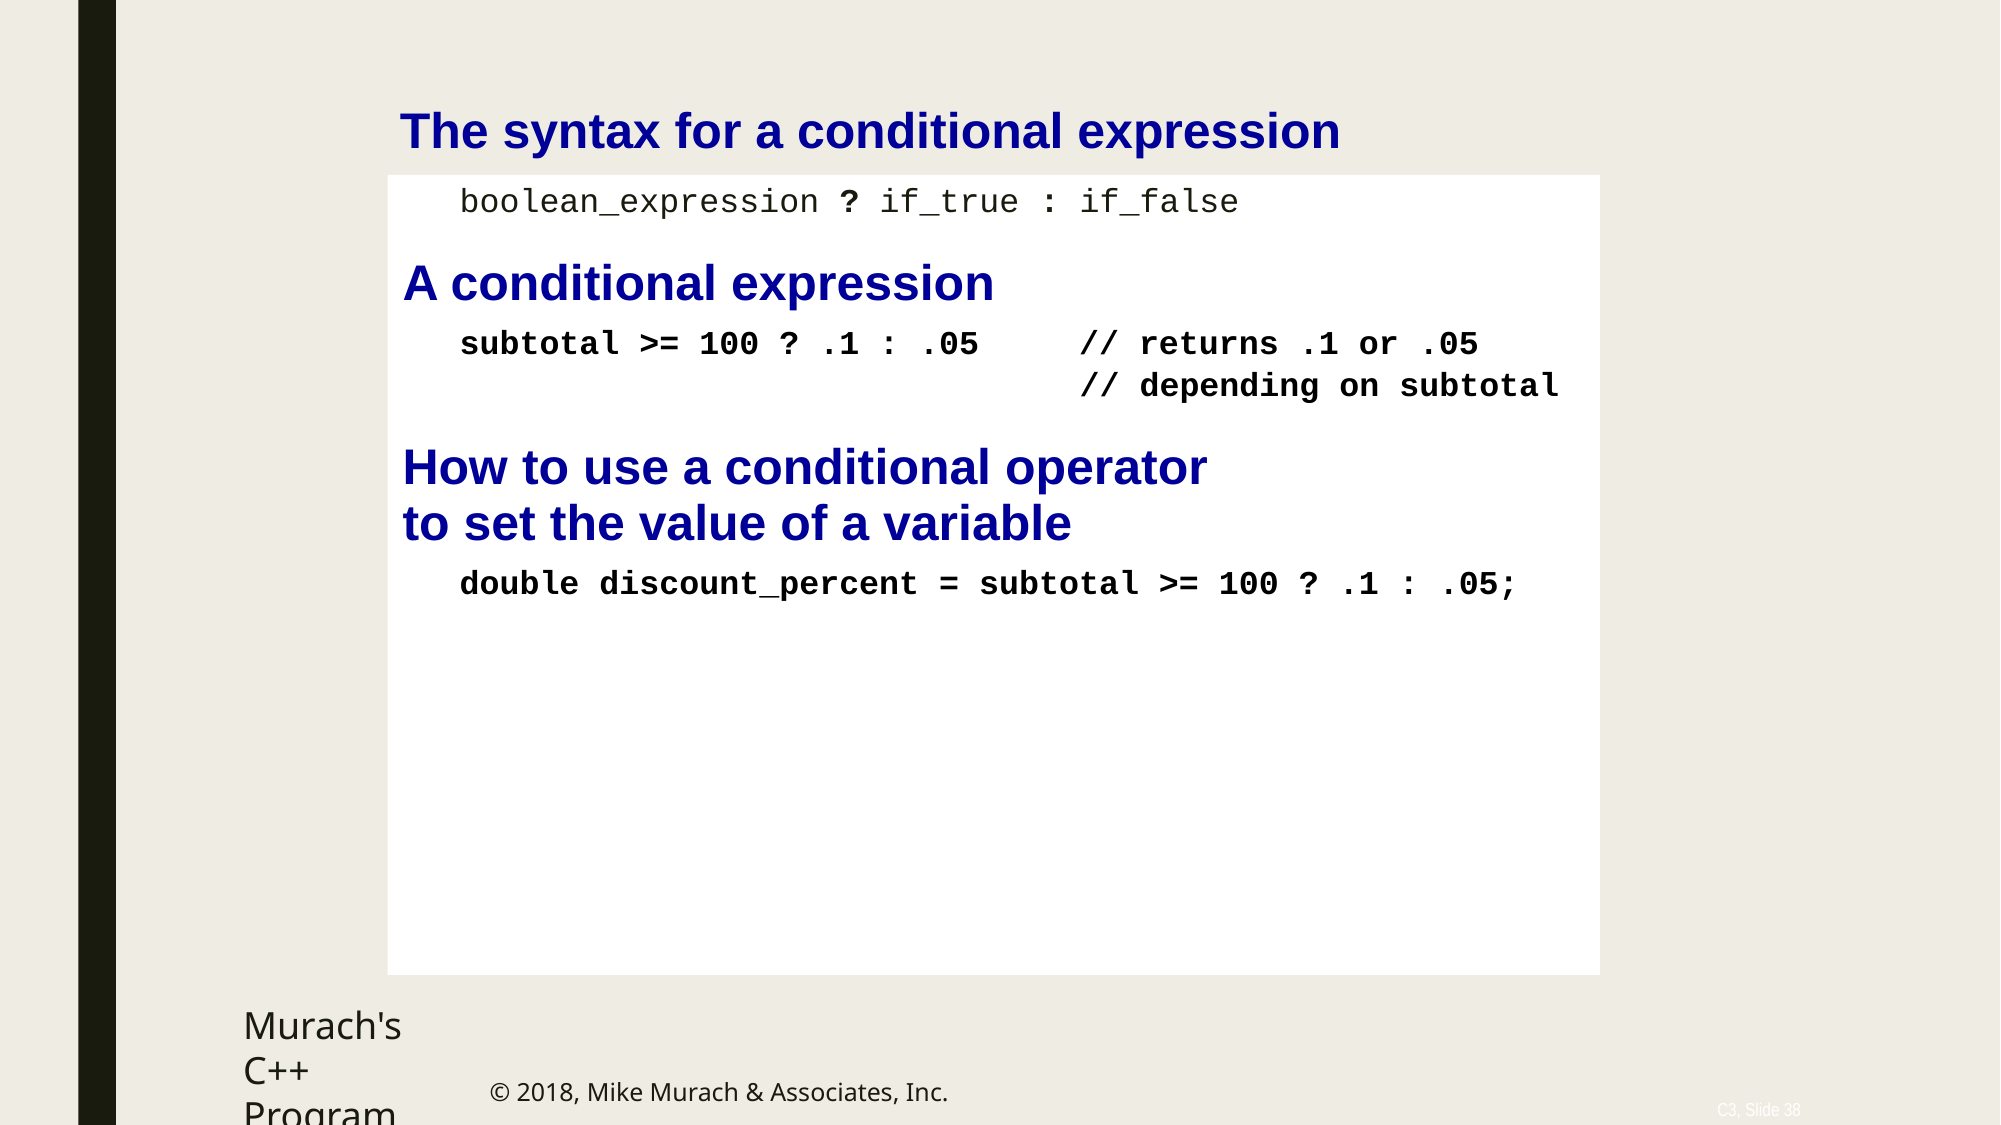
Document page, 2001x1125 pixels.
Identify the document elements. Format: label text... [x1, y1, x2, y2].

footer © 2018, Mike Murach & Associates, Inc. [474, 1058, 1505, 1125]
list boolean_expression ? if_true : if_false A conditional expression subtotal >= 100 ? .1 : .05 // returns .1 or .05 // depending on subtotal How to use a conditional operator to set the value of a variable double discount_percent = subtotal >= 100 ? .1 : .05; [387, 174, 1600, 975]
title The syntax for a conditional expression [399, 105, 1600, 160]
slide_number Murach's C++ Programming [228, 1058, 426, 1125]
slide_number C3, Slide 38 [1553, 1058, 1816, 1125]
